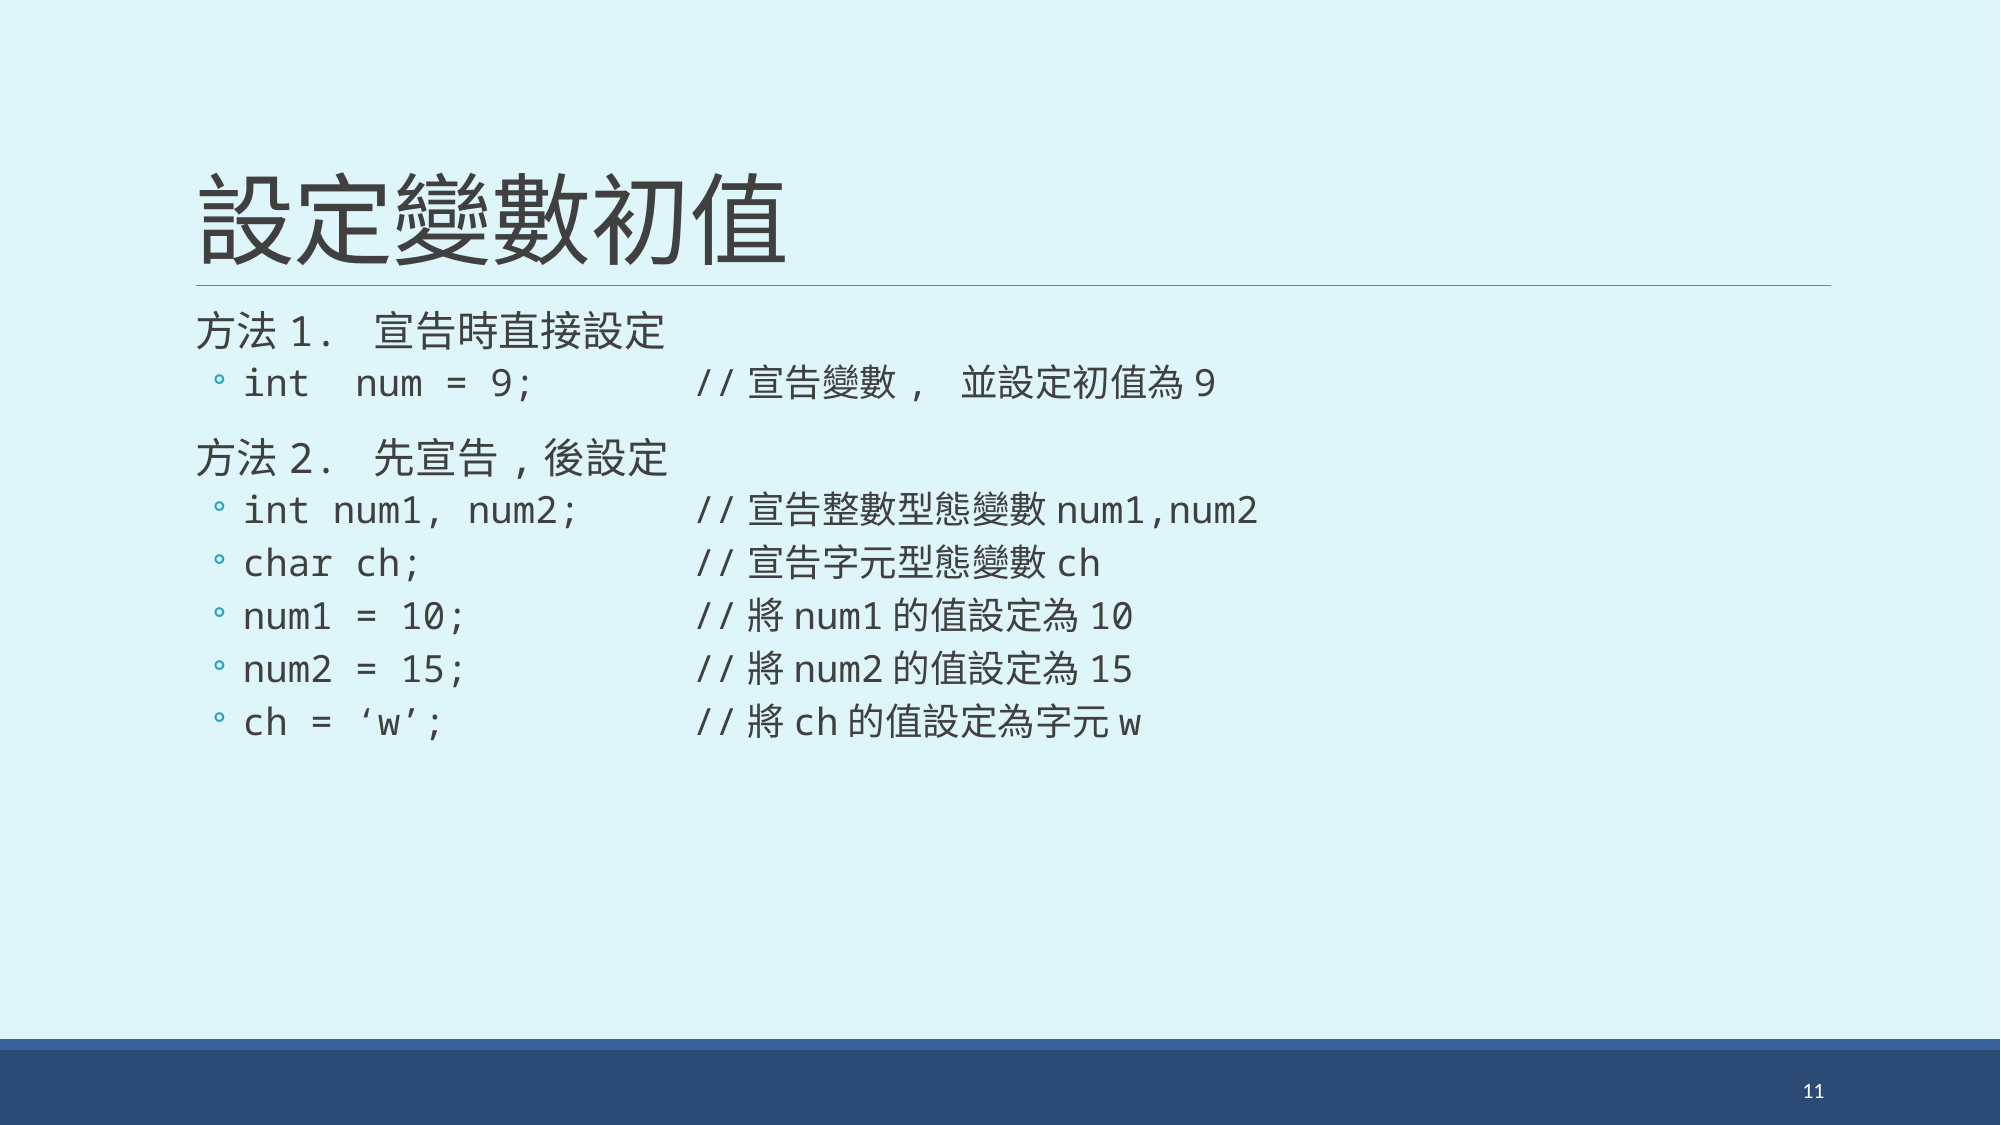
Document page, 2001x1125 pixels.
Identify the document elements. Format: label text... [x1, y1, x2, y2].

list 方法1. 宣告時直接設定 int num = 9; //宣告變數, 並設定初值為9 方法2. 先宣告,後設定 int num1, num2; //宣告整數型態變數num1,num2 char ch; //宣告字元型態變數ch num1 = 10; //將num1的值設定為10 num2 = 15; //將num2的值設定為15 ch = ‘w’; //將ch的值設定為字元w [180, 302, 1830, 963]
slide_number 11 [1624, 1059, 1840, 1120]
title 設定變數初值 [180, 47, 1830, 285]
